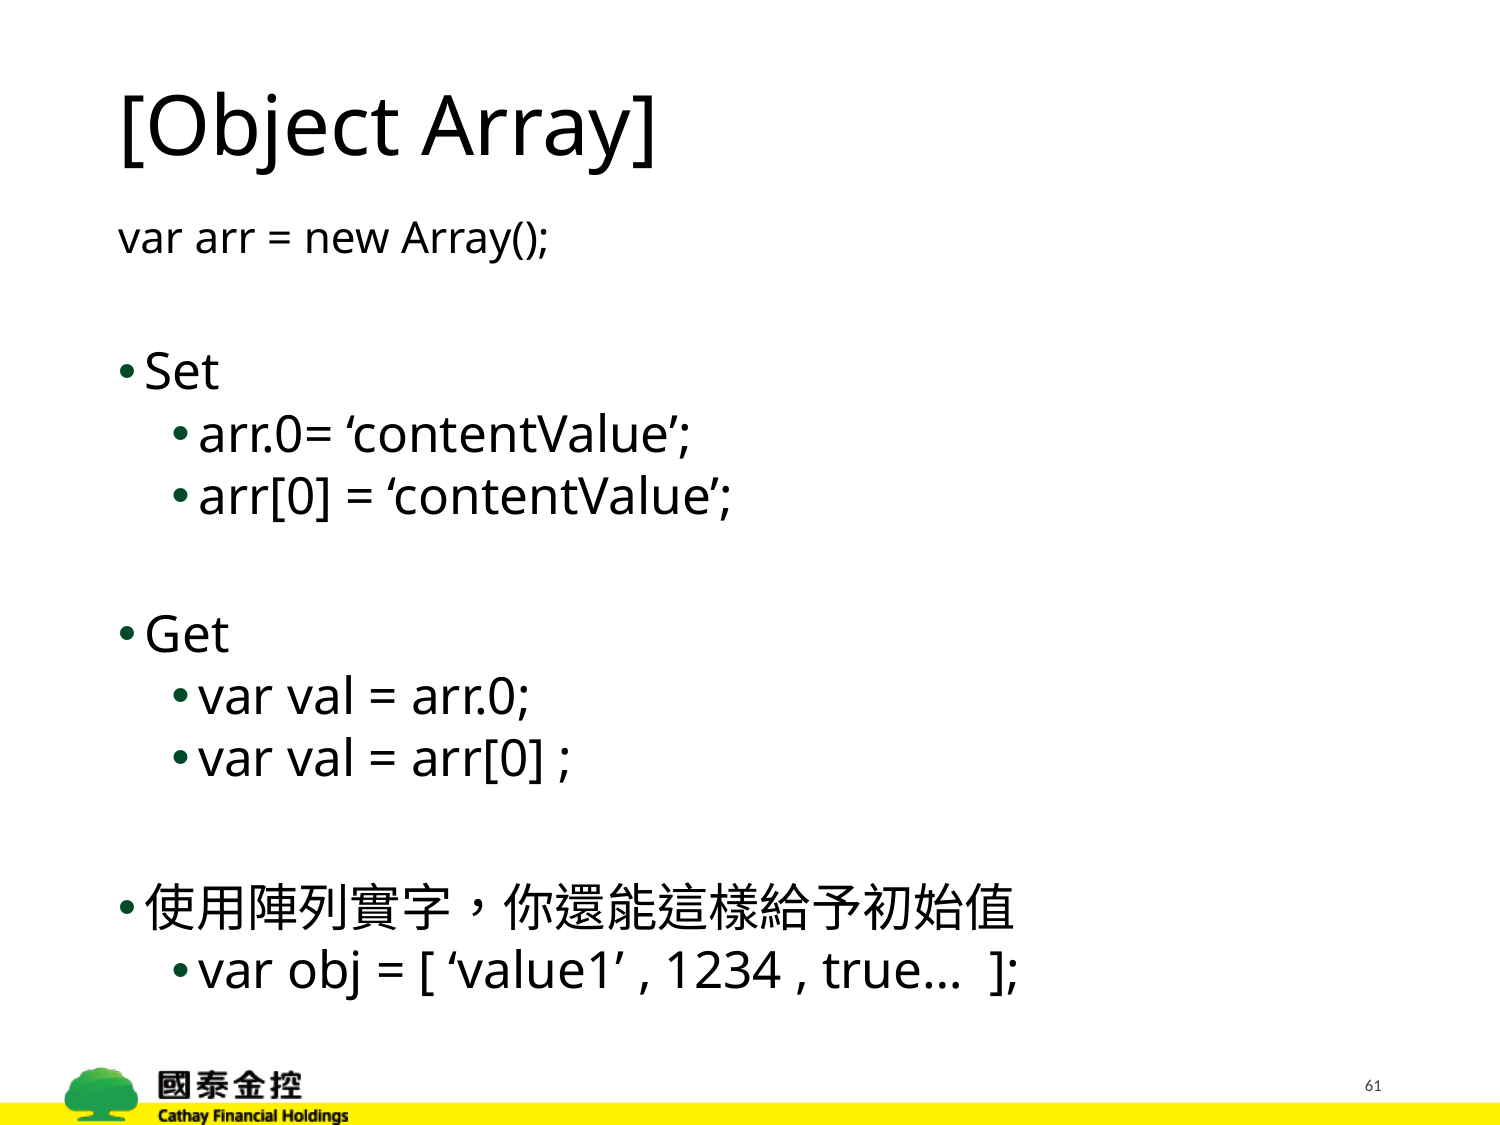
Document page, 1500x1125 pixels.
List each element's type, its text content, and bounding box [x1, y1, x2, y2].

picture [64, 1067, 348, 1125]
list var arr = new Array(); Set arr.0= ‘contentValue’; arr[0] = ‘contentValue’; Get var val = arr.0; var val = arr[0] ; 使用陣列實字，你還能這樣給予初始值 var obj = [ ‘value1’ , 1234 , true… ]; [103, 208, 1397, 1014]
title [Object Array] [103, 59, 1397, 197]
